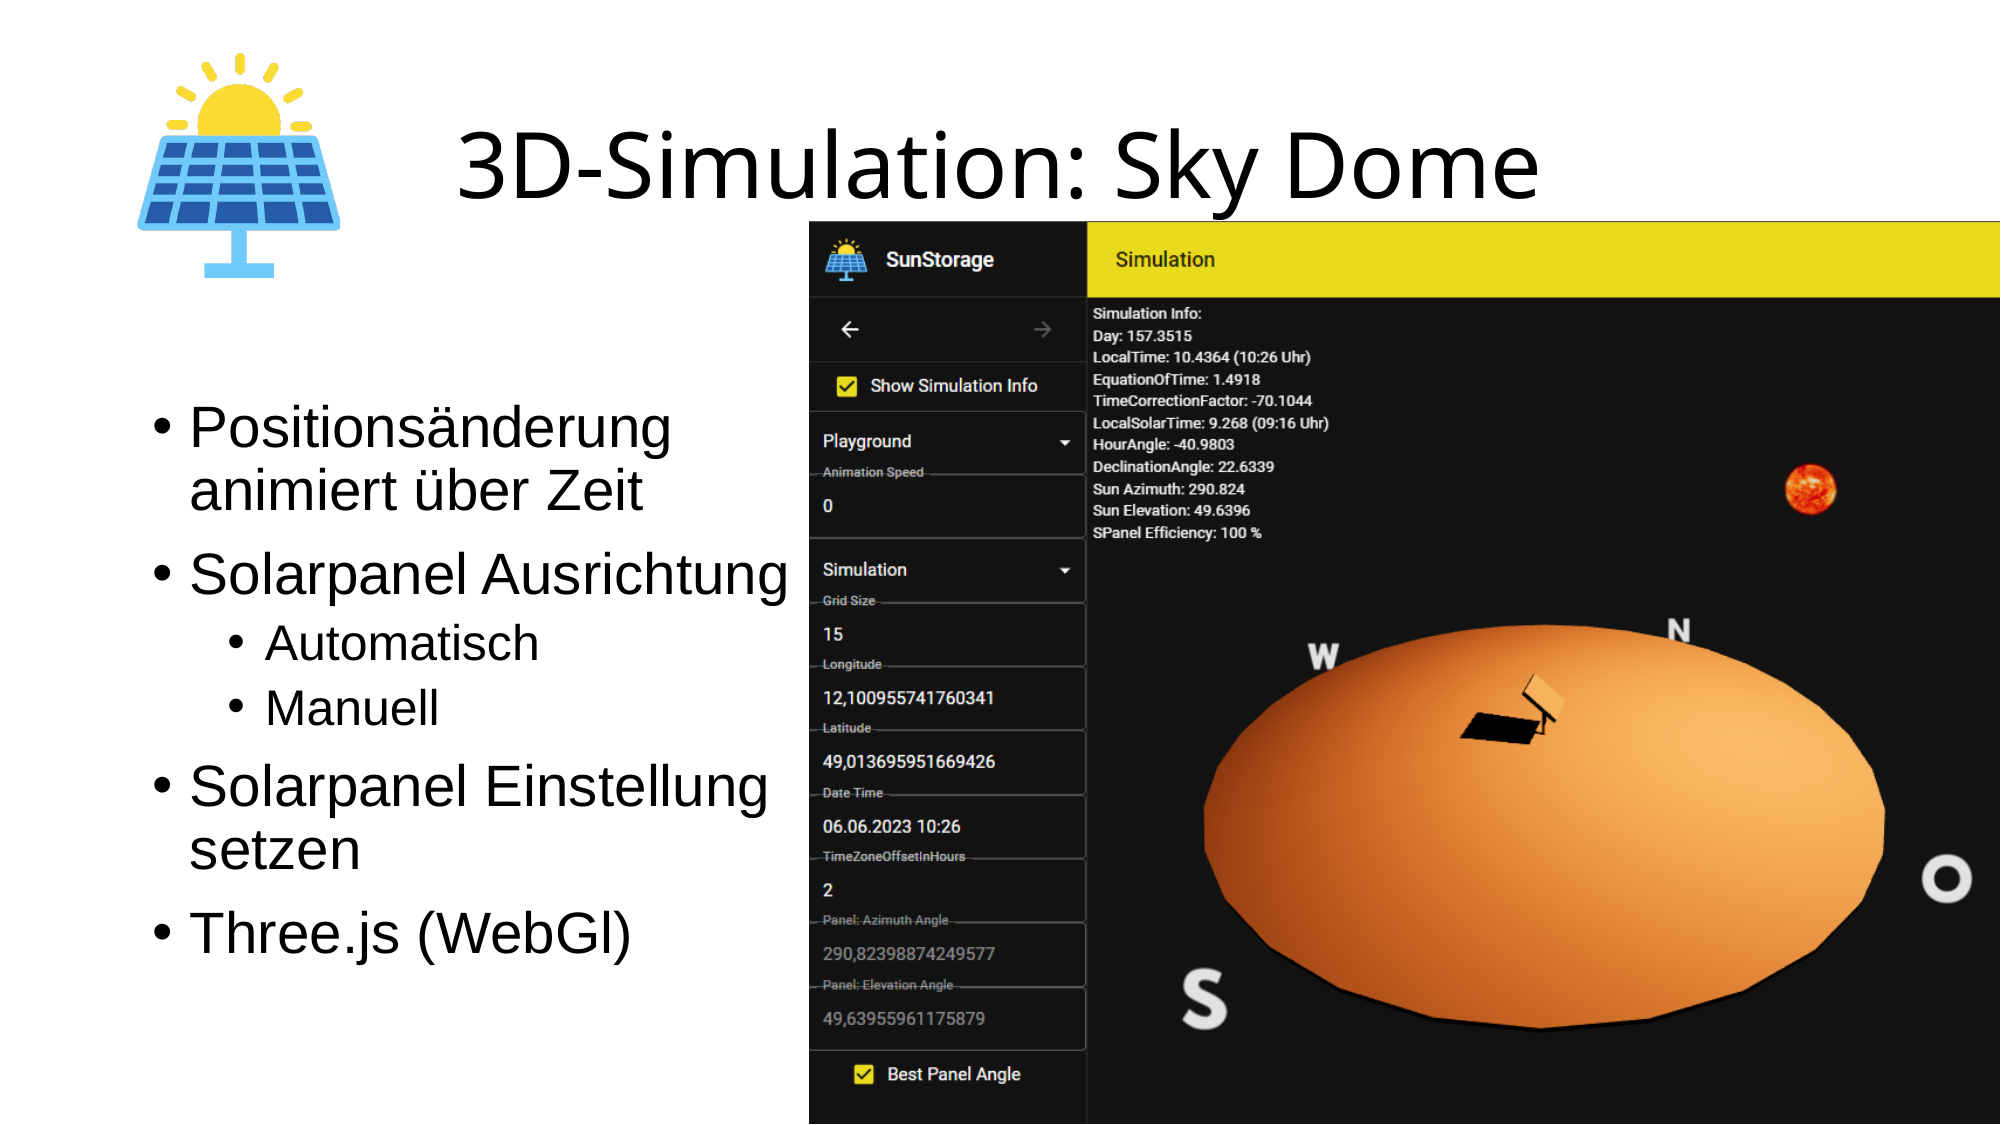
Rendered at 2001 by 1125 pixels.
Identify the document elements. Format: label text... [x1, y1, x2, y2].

text_box Positionsänderung animiert über Zeit Solarpanel Ausrichtung Automatisch Manuell Solarpanel Einstellung setzen Three.js (WebGl) [137, 299, 809, 1014]
title 3D-Simulation: Sky Dome [341, 59, 1863, 278]
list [809, 221, 2000, 1124]
picture [137, 53, 341, 278]
